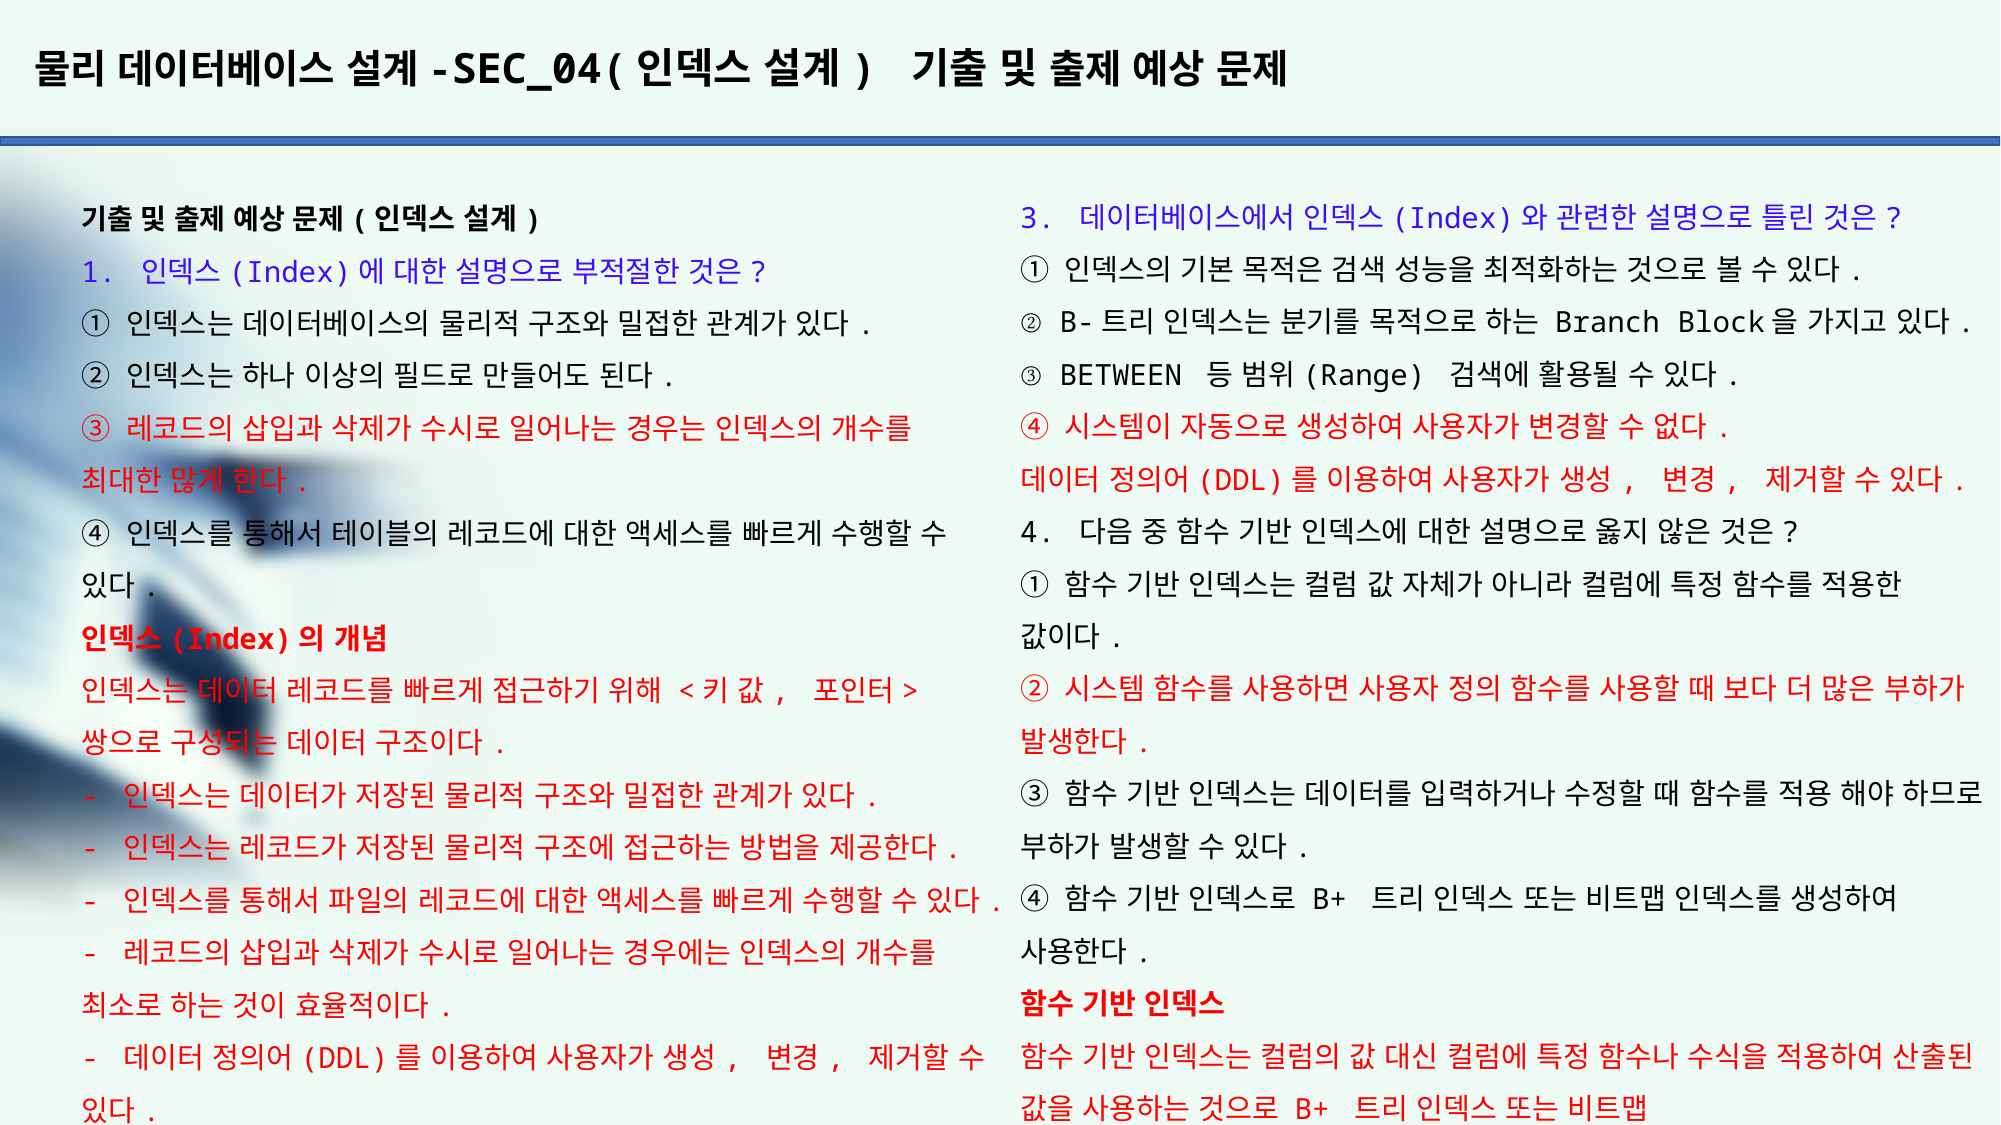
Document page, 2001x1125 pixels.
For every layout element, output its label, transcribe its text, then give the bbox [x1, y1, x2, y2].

text_box 3. 데이터베이스에서 인덱스(Index)와 관련한 설명으로 틀린 것은? ① 인덱스의 기본 목적은 검색 성능을 최적화하는 것으로 볼 수 있다. ② B-트리 인덱스는 분기를 목적으로 하는 Branch Block을 가지고 있다. ③ BETWEEN 등 범위(Range) 검색에 활용될 수 있다. ④ 시스템이 자동으로 생성하여 사용자가 변경할 수 없다. 데이터 정의어(DDL)를 이용하여 사용자가 생성, 변경, 제거할 수 있다. 4. 다음 중 함수 기반 인덱스에 대한 설명으로 옳지 않은 것은? ① 함수 기반 인덱스는 컬럼 값 자체가 아니라 컬럼에 특정 함수를 적용한 값이다. ② 시스템 함수를 사용하면 사용자 정의 함수를 사용할 때 보다 더 많은 부하가 발생한다. ③ 함수 기반 인덱스는 데이터를 입력하거나 수정할 때 함수를 적용 해야 하므로 부하가 발생할 수 있다. ④ 함수 기반 인덱스로 B+ 트리 인덱스 또는 비트맵 인덱스를 생성하여 사용한다. 함수 기반 인덱스 함수 기반 인덱스는 컬럼의 값 대신 컬럼에 특정 함수나 수식을 적용하여 산출된 값을 사용하는 것으로 B+ 트리 인덱스 또는 비트맵 인덱스를 생성하여 사용한다. - 함수 기반 인덱스는 데이터를 입력하거나 수정할 때 함수를 적용해야 하므로 부하가 발생할 수 있다. - 사용된 함수가 사용자 정의 함수일 경우 시스템 함수보다 부하가 더 크다. - 함수 기반 인덱스는 대소문자, 띄어쓰기 등에 상관없이 조회할 때 유용하게 사용된다. - 적용 가능한 함수의 종류 : 산술식, 사용자 정의 함수, PL/SQL Function, SQL Function, Package, C callout 등이 있다. [1005, 174, 2000, 1125]
picture [0, 146, 2000, 1125]
text_box 기출 및 출제 예상 문제(인덱스 설계) 1. 인덱스(Index)에 대한 설명으로 부적절한 것은? ① 인덱스는 데이터베이스의 물리적 구조와 밀접한 관계가 있다. ② 인덱스는 하나 이상의 필드로 만들어도 된다. ③ 레코드의 삽입과 삭제가 수시로 일어나는 경우는 인덱스의 개수를 최대한 많게 한다. ④ 인덱스를 통해서 테이블의 레코드에 대한 액세스를 빠르게 수행할 수 있다. 인덱스(Index)의 개념 인덱스는 데이터 레코드를 빠르게 접근하기 위해 <키 값, 포인터> 쌍으로 구성되는 데이터 구조이다. - 인덱스는 데이터가 저장된 물리적 구조와 밀접한 관계가 있다. - 인덱스는 레코드가 저장된 물리적 구조에 접근하는 방법을 제공한다. - 인덱스를 통해서 파일의 레코드에 대한 액세스를 빠르게 수행할 수 있다. - 레코드의 삽입과 삭제가 수시로 일어나는 경우에는 인덱스의 개수를 최소로 하는 것이 효율적이다. - 데이터 정의어(DDL)를 이용하여 사용자가 생성, 변경, 제거할 수 있다. - 인덱스가 없으면 특정한 값을 찾기 위해서 모든 데이터 페이지를 확인하는 FULL TABLE SCAN이 발생한다. - 기본키를 위한 인덱스를 기본 인덱스라 하고, 기본 인덱스가 아닌 인덱스들을 보조 인덱스라고 한다. - 대부분의 관계형 데이터베이스 관리 시스템에서는 모든 기본키에 대해서 자동적으로 기본 인덱스를 생성한다. - 레코드의 물리적 순서가 인덱스의 엔트리 순서와 일치하게 유지 되도록 구성되는 인덱스를 클러스터드(Clustered) 인덱스라고 한다. 2. 데이터베이스 성능에 많은 영향을 주는 DBMS의 구성 요소로, 테이블과 클러스터에 연관되어 독립적인 저장 공간을 보유하며, 데이터베이스에 저장된 자료를 더욱 빠르게 조회하기 위하여 사용되는 것은? ① 인덱스(Index) ② 트랙잭션(Transaction) ③ 역정규화(Denormalization) ④ 트리거(Trigger) 자료를 빠르게 검색한다, 조회한다 라고 하면 인덱스를 떠올려야 한다. [66, 175, 1000, 1125]
picture [0, 0, 2000, 136]
title 물리 데이터베이스 설계-SEC_04(인덱스 설계) 기출 및 출제 예상 문제 [19, 14, 1993, 126]
